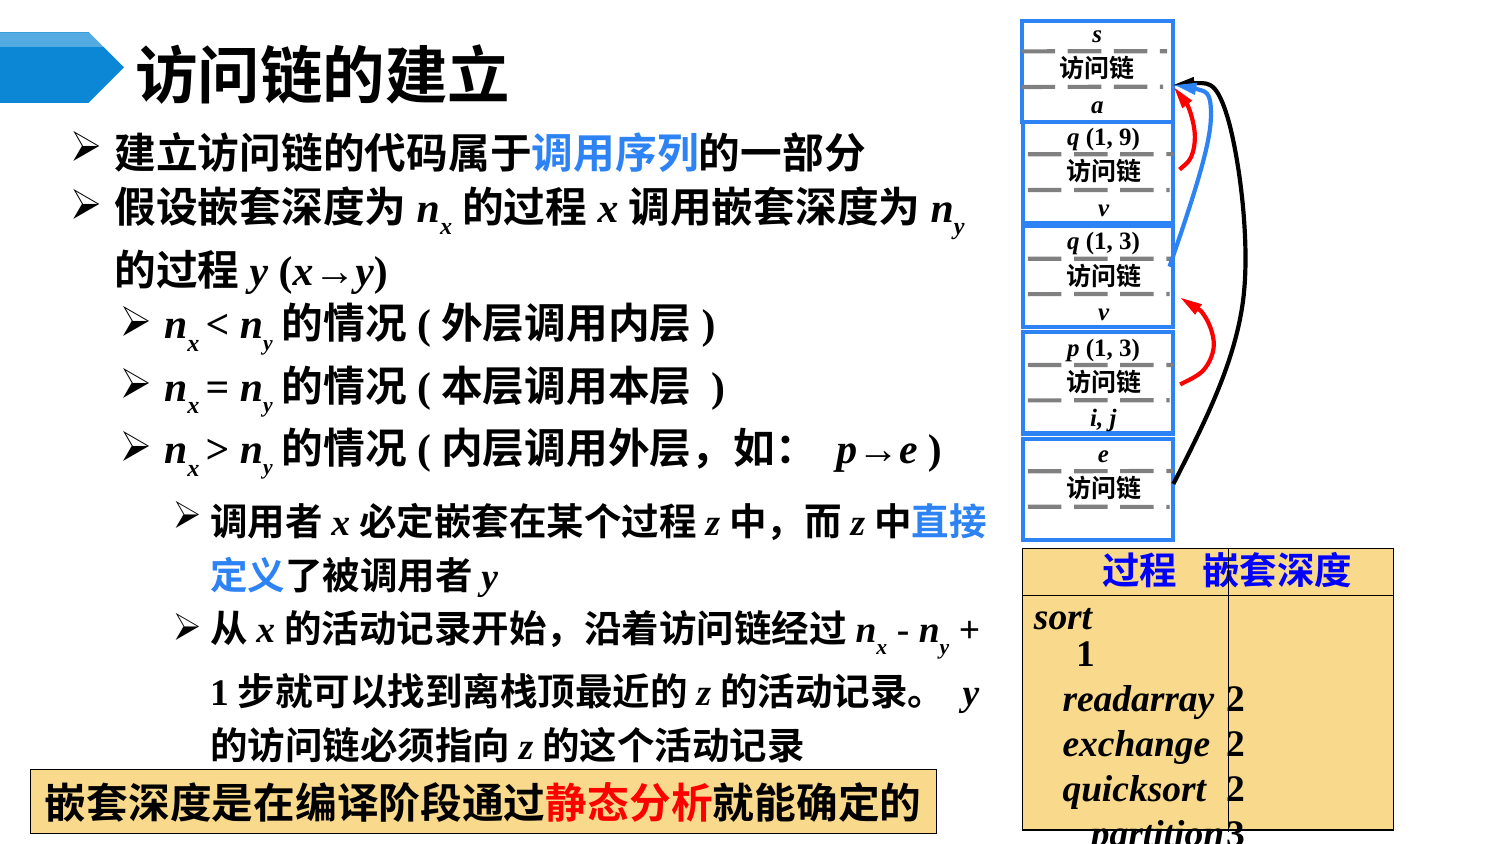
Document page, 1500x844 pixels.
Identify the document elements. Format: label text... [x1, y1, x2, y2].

list 建立访问链的代码属于调用序列的一部分 假设嵌套深度为nx的过程x调用嵌套深度为ny的过程y (x→y) nx < ny的情况(外层调用内层) nx = ny的情况(本层调用本层 ) nx > ny的情况(内层调用外层，如： p→e ) 调用者x必定嵌套在某个过程z中，而z中直接定义了被调用者y 从x的活动记录开始，沿着访问链经过nx - ny + 1步就可以找到离栈顶最近的z的活动记录。 y的访问链必须指向z的这个活动记录 [58, 117, 1005, 830]
text_box 嵌套深度是在编译阶段通过静态分析就能确定的 [30, 769, 937, 834]
text_box [1186, 103, 1247, 461]
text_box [1021, 15, 1174, 117]
text_box [1179, 103, 1213, 220]
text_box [1022, 435, 1180, 541]
title 访问链的建立 [123, 43, 1015, 103]
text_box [1022, 118, 1180, 222]
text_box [1022, 548, 1394, 833]
title 访问链的建立 [1179, 43, 1425, 103]
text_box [1022, 329, 1180, 434]
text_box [1022, 222, 1180, 328]
